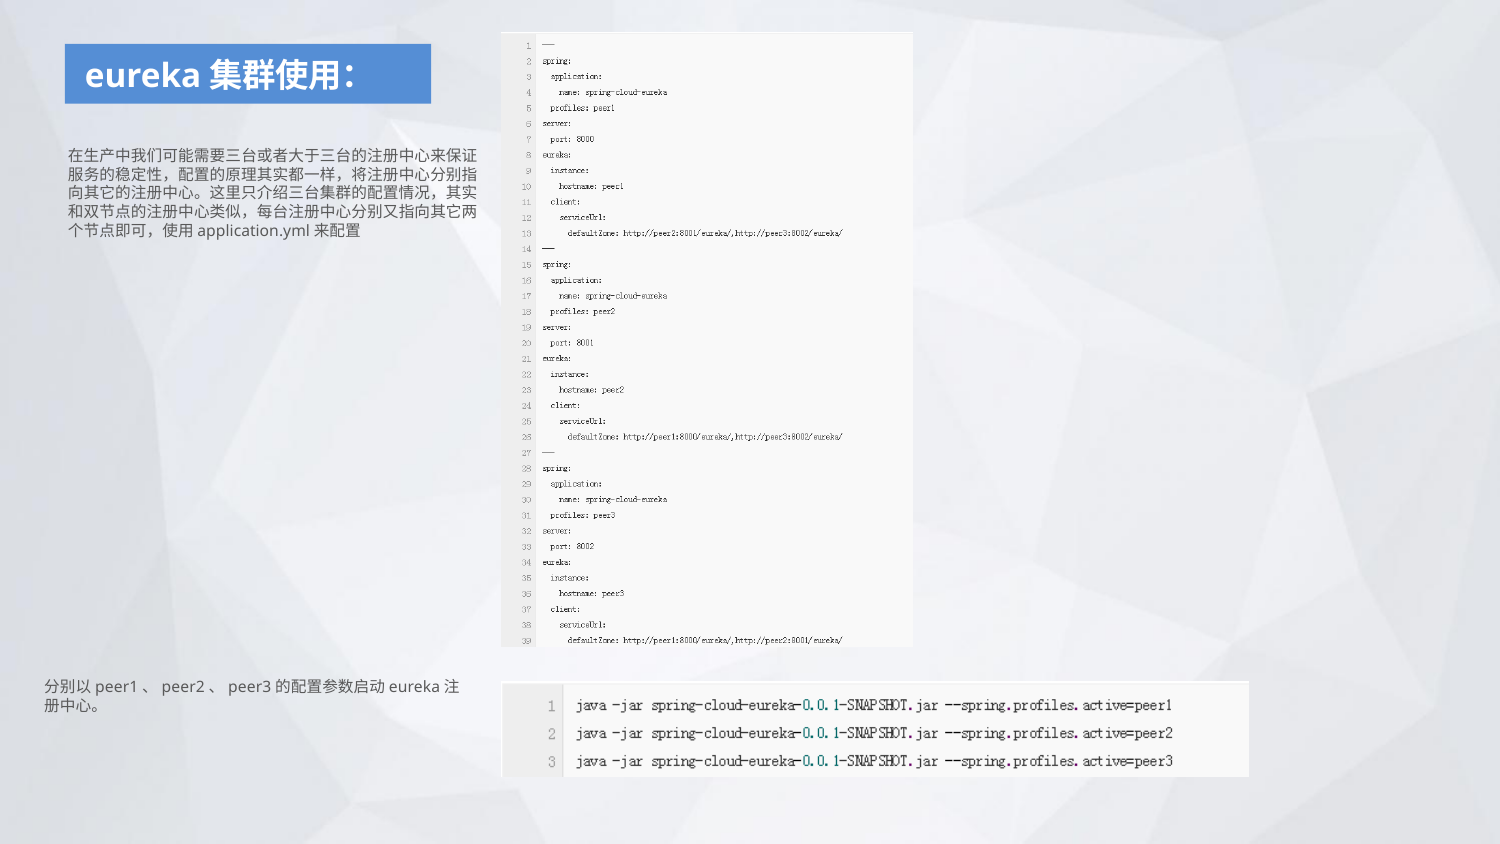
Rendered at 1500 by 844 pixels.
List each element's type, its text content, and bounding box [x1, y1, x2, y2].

text_box eureka集群使用： [64, 43, 432, 104]
text_box 分别以peer1、peer2、peer3的配置参数启动eureka注册中心。 [29, 669, 479, 723]
text_box 在生产中我们可能需要三台或者大于三台的注册中心来保证服务的稳定性，配置的原理其实都一样，将注册中心分别指向其它的注册中心。这里只介绍三台集群的配置情况，其实和双节点的注册中心类似，每台注册中心分别又指向其它两个节点即可，使用application.yml来配置 [53, 138, 496, 247]
picture [0, 0, 1500, 844]
